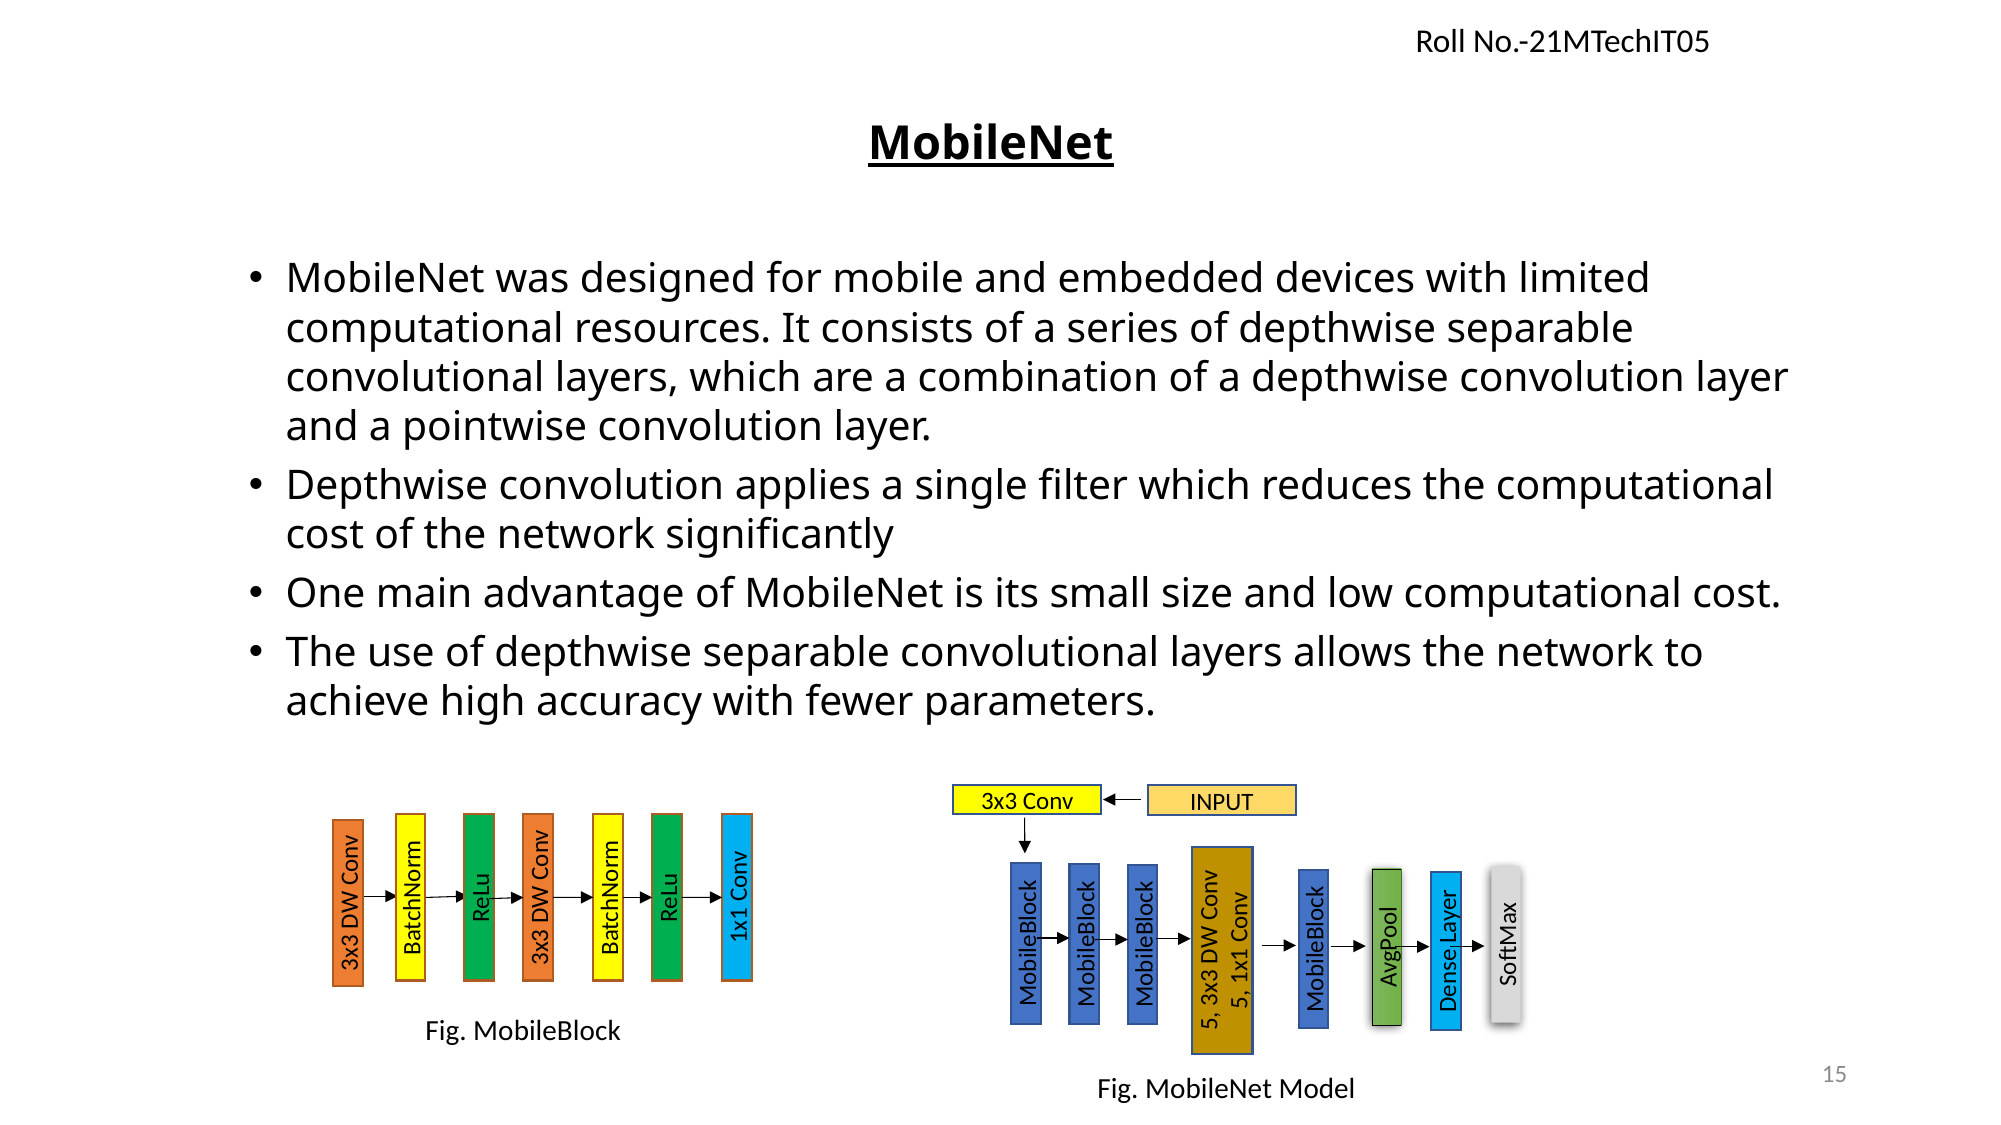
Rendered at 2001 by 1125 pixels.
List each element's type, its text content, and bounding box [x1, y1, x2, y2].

text_box MobileBlock [1127, 864, 1158, 1025]
text_box Fig. MobileNet Model [1080, 1055, 1373, 1118]
list MobileNet MobileNet was designed for mobile and embedded devices with limited computational resources. It consists of a series of depthwise separable convolutional layers, which are a combination of a depthwise convolution layer and a pointwise convolution layer. Depthwise convolution applies a single filter which reduces the computational cost of the network significantly One main advantage of MobileNet is its small size and low computational cost. The use of depthwise separable convolutional layers allows the network to achieve high accuracy with fewer parameters. [160, 76, 1821, 753]
text_box Fig. MobileBlock [408, 997, 638, 1060]
text_box 5, 3x3 DW Conv 5, 1x1 Conv [1191, 846, 1254, 1055]
text_box 3x3 DW Conv [522, 813, 554, 982]
text_box 1x1 Conv [721, 813, 753, 982]
text_box MobileBlock [1010, 862, 1042, 1025]
text_box Dense Layer [1430, 871, 1462, 1031]
text_box ReLu [463, 813, 495, 982]
text_box BatchNorm [395, 813, 426, 982]
text_box SoftMax [1491, 866, 1521, 1023]
text_box Roll No.-21MTechIT05 [1400, 11, 1737, 67]
text_box AvgPool [1371, 868, 1402, 1026]
text_box MobileBlock [1298, 869, 1329, 1029]
text_box BatchNorm [592, 813, 624, 982]
text_box 3x3 Conv [952, 784, 1102, 815]
text_box 3x3 DW Conv [332, 819, 364, 987]
text_box INPUT [1147, 784, 1297, 816]
text_box MobileBlock [1068, 863, 1100, 1025]
slide_number 15 [1412, 1042, 1863, 1103]
text_box ReLu [651, 813, 683, 982]
